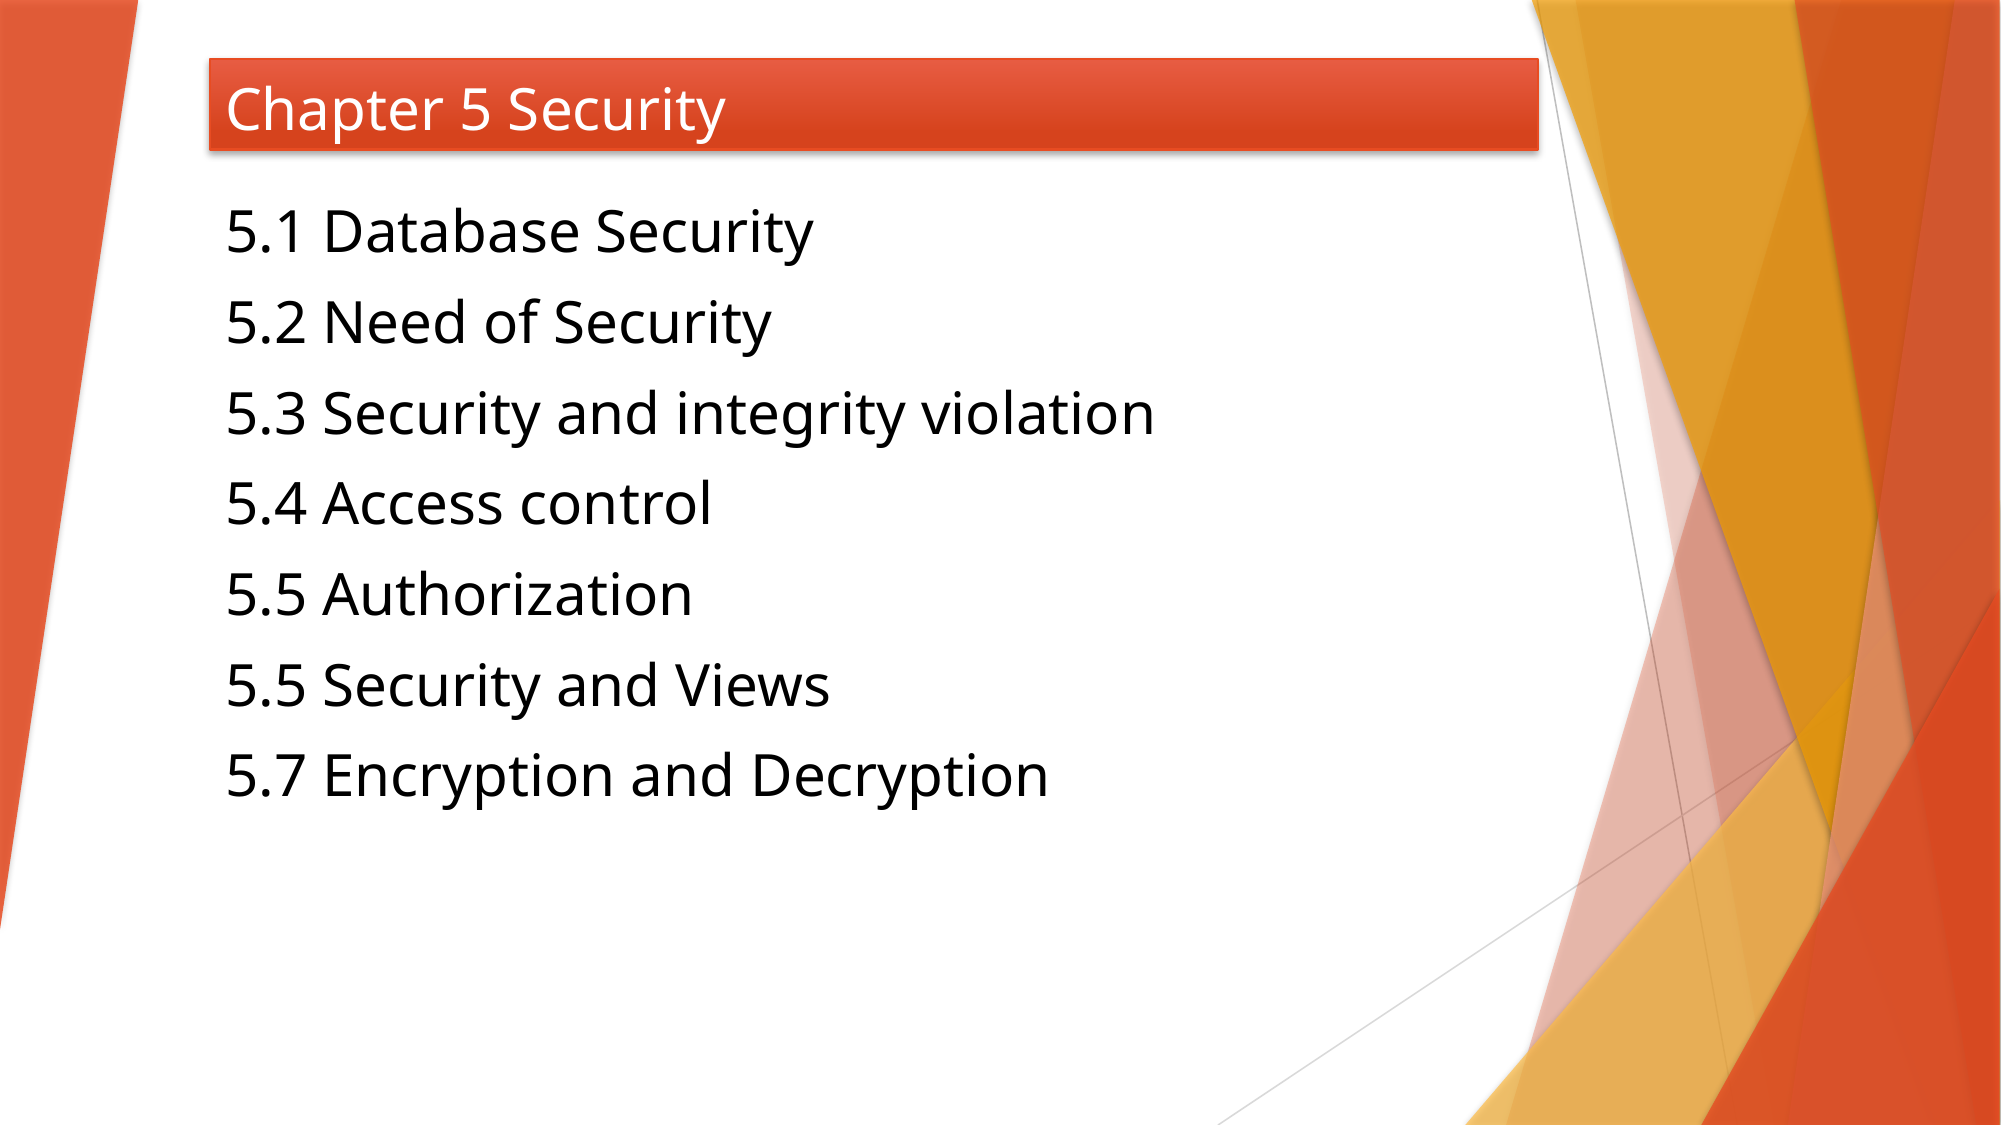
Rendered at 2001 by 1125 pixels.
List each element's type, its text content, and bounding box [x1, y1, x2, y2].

title Chapter 5 Security [209, 58, 1539, 151]
subtitle 5.1 Database Security 5.2 Need of Security 5.3 Security and integrity violation 5.4 Access control 5.5 Authorization 5.5 Security and Views 5.7 Encryption and Decryption [210, 186, 1538, 996]
